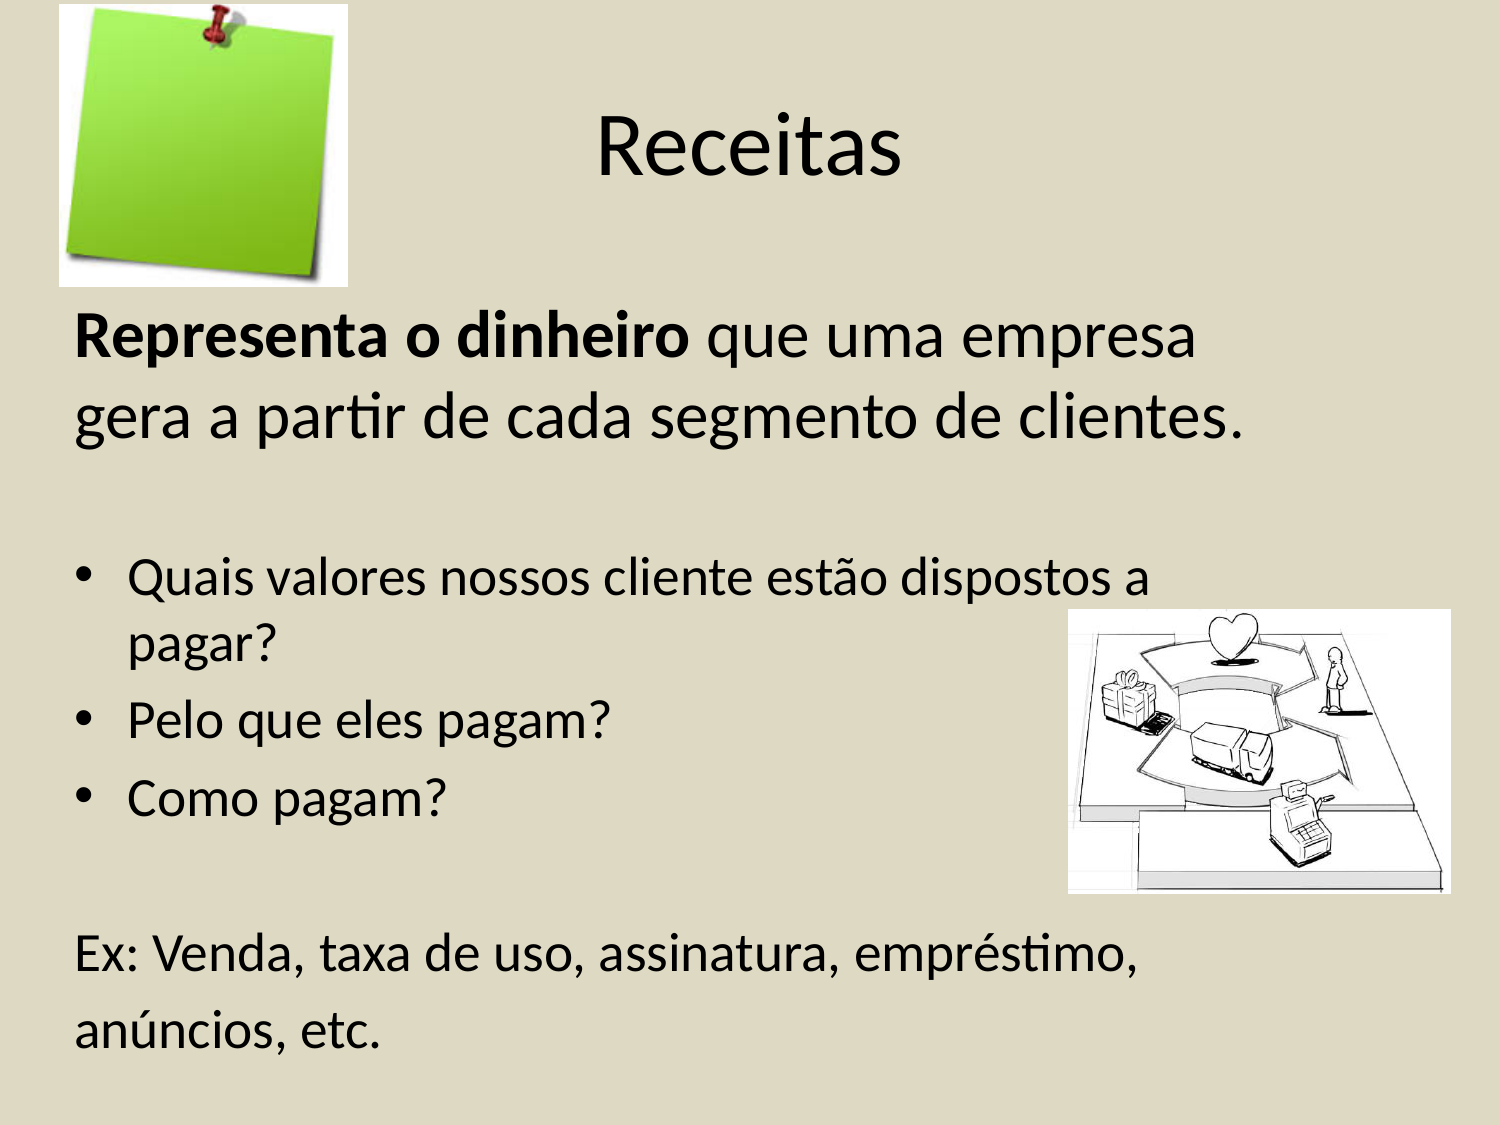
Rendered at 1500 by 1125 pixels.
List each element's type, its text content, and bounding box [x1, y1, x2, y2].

list Representa o dinheiro que uma empresa gera a partir de cada segmento de clientes. Quais valores nossos cliente estão dispostos a pagar? Pelo que eles pagam? Como pagam? Ex: Venda, taxa de uso, assinatura, empréstimo, anúncios, etc. [59, 282, 1332, 1071]
title Receitas [352, 45, 1425, 233]
picture [59, 4, 348, 287]
picture [1068, 609, 1451, 894]
